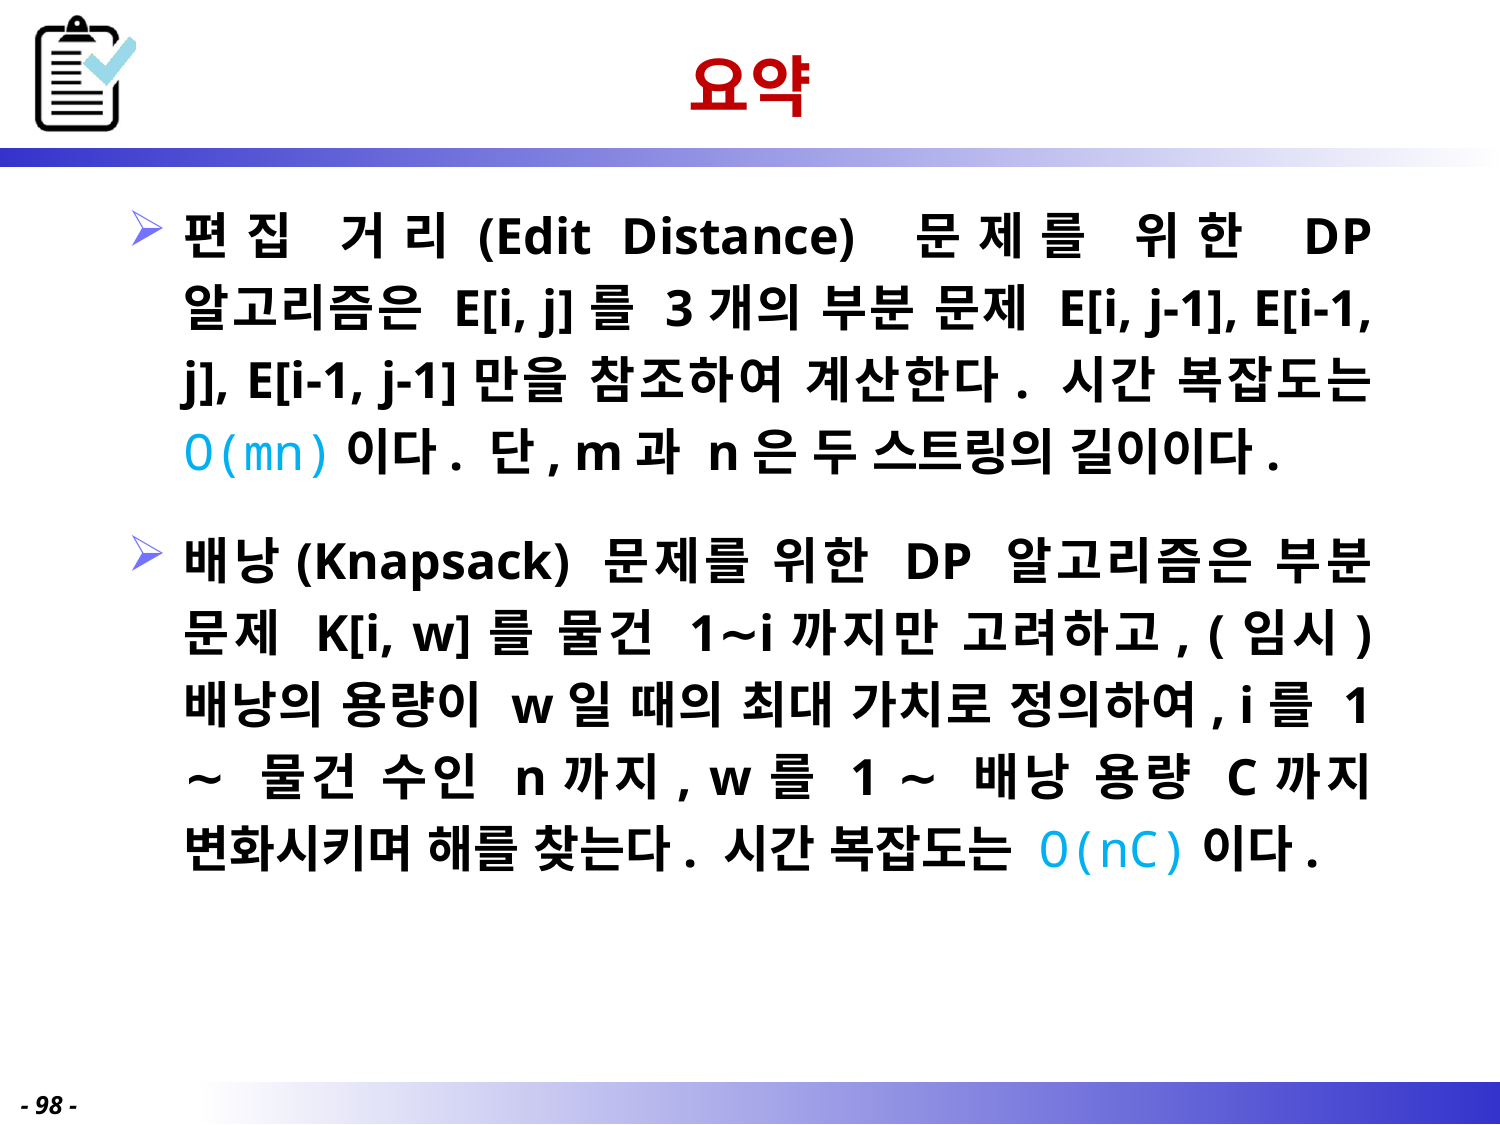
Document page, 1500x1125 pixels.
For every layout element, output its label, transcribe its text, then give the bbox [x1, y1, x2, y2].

slide_number - 98 - [5, 1082, 113, 1118]
list 편집 거리(Edit Distance) 문제를 위한 DP 알고리즘은 E[i, j]를 3개의 부분 문제 E[i, j-1], E[i-1, j], E[i-1, j-1]만을 참조하여 계산한다. 시간 복잡도는 O(mn)이다. 단, m과 n은 두 스트링의 길이이다. 배낭(Knapsack) 문제를 위한 DP 알고리즘은 부분 문제 K[i, w]를 물건 1∼i까지만 고려하고, (임시) 배낭의 용량이 w일 때의 최대 가치로 정의하여, i를 1 ∼ 물건 수인 n까지, w를 1 ∼ 배낭 용량 C까지 변화시키며 해를 찾는다. 시간 복잡도는 O(nC)이다. [112, 184, 1388, 1082]
picture [29, 6, 137, 140]
title 요약 [112, 7, 1388, 163]
